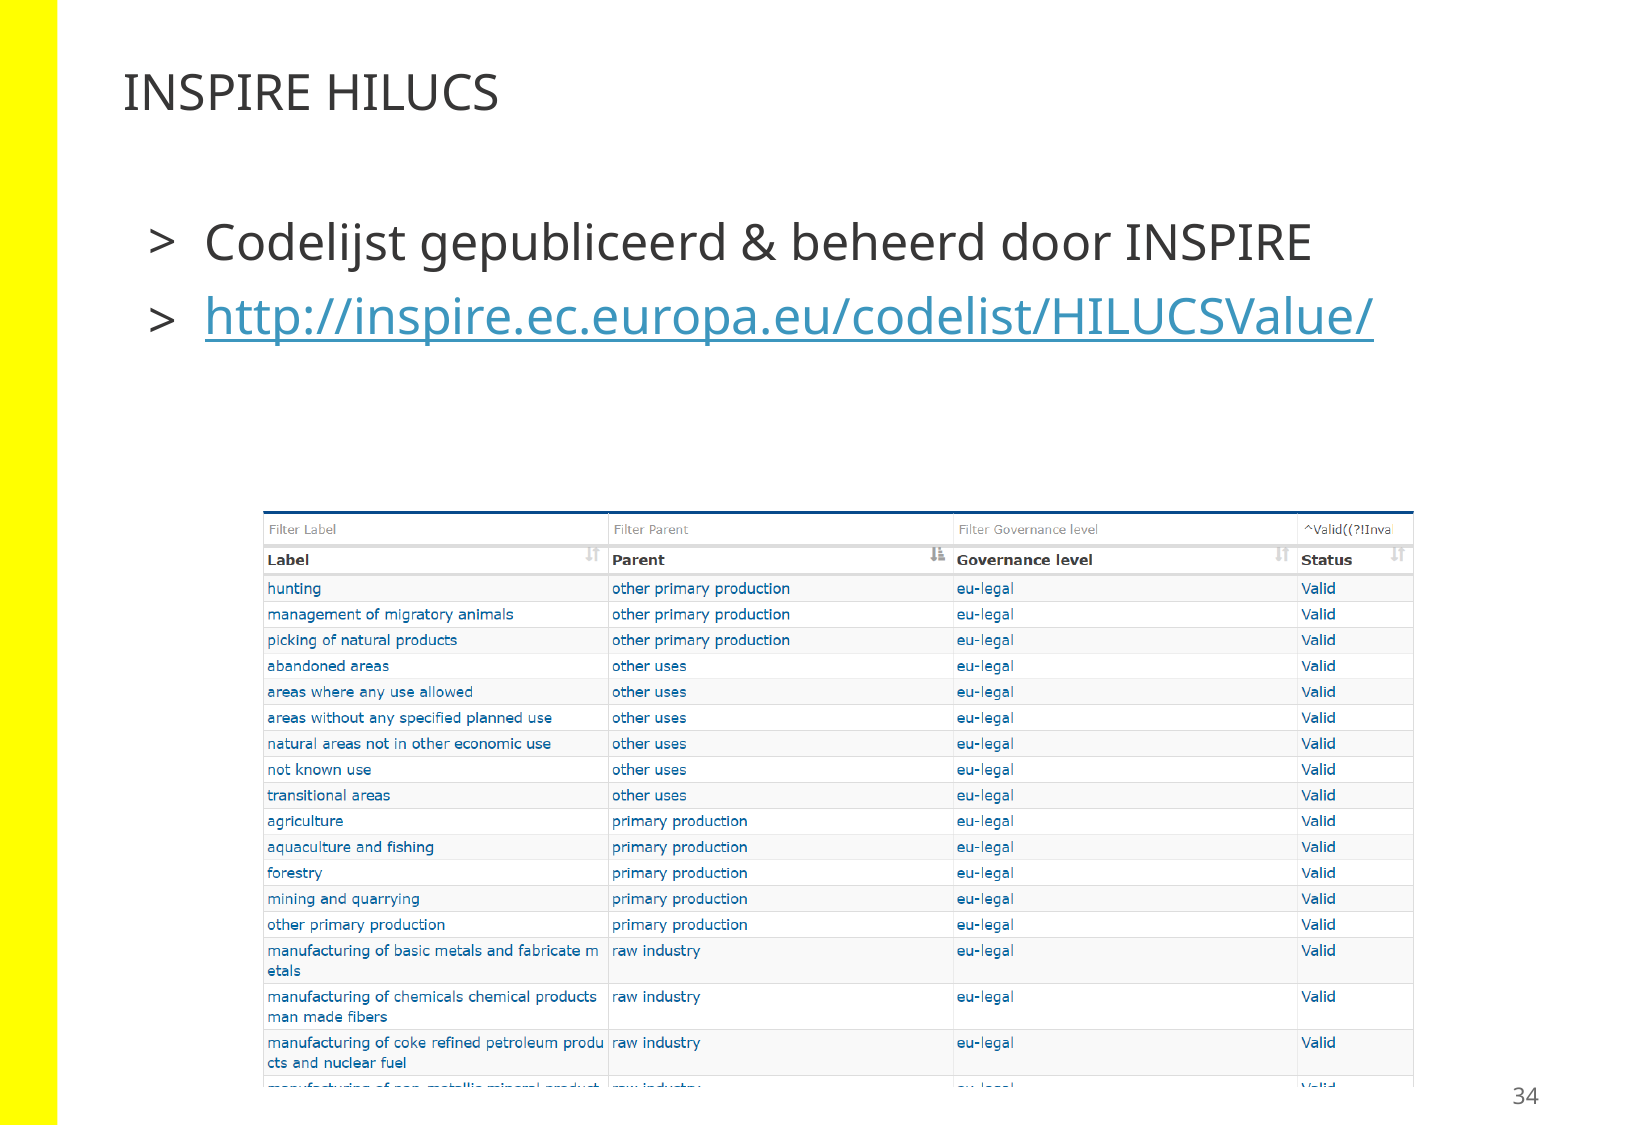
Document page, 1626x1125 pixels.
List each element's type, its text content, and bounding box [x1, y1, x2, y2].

text_box Codelijst gepubliceerd & beheerd door INSPIRE http://inspire.ec.europa.eu/codelist/HILUCSValue/ [133, 202, 1539, 1087]
picture [253, 506, 1419, 1088]
title INSPIRE HILUCS [108, 59, 1547, 153]
slide_number 34 [1424, 1075, 1548, 1120]
